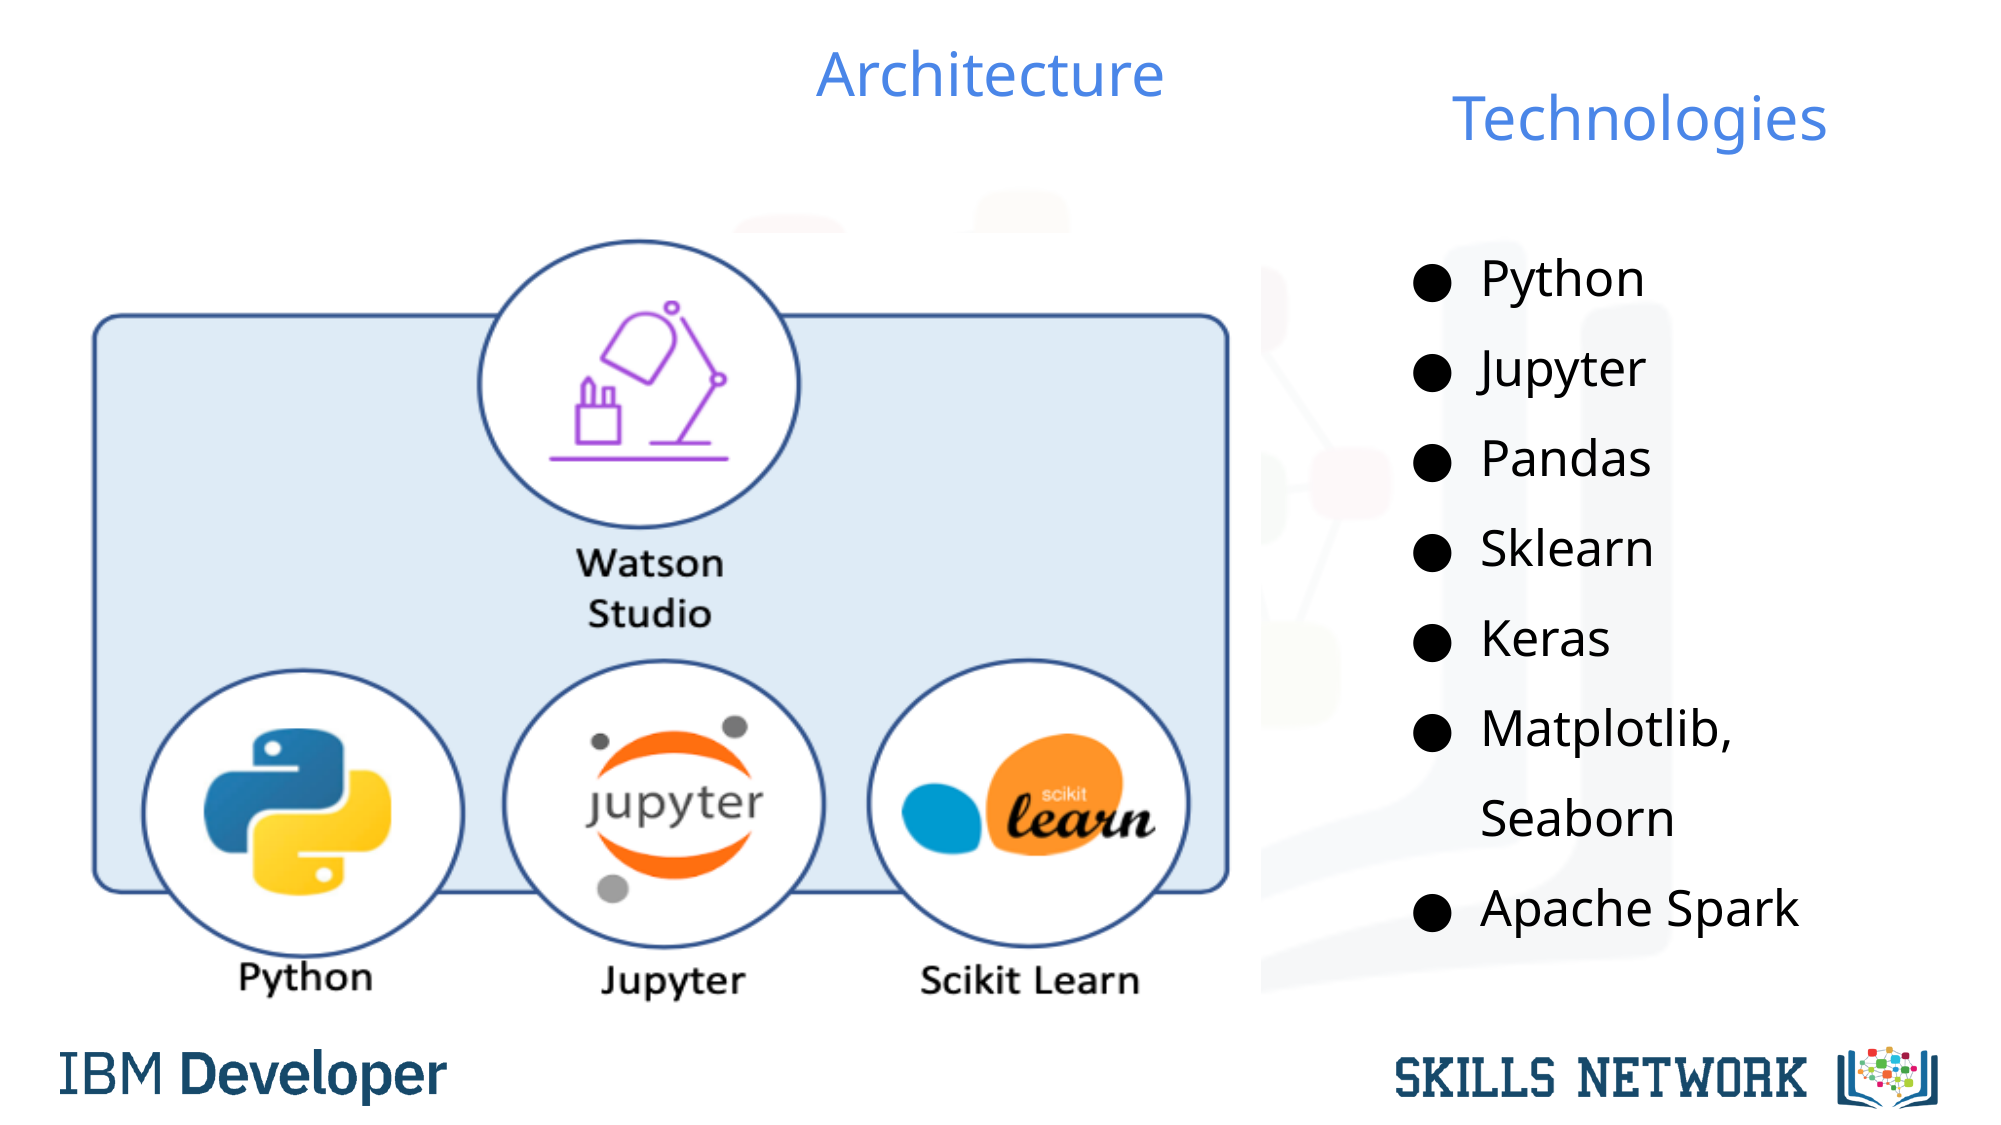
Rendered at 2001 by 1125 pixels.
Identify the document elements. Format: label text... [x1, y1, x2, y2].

list Architecture [68, 19, 1932, 198]
text_box Python Jupyter Pandas Sklearn Keras Matplotlib, Seaborn Apache Spark [1360, 196, 1958, 1055]
picture [55, 1045, 459, 1108]
picture [68, 233, 1261, 1030]
text_box Technologies [1432, 58, 1902, 190]
picture [1390, 1055, 1945, 1111]
